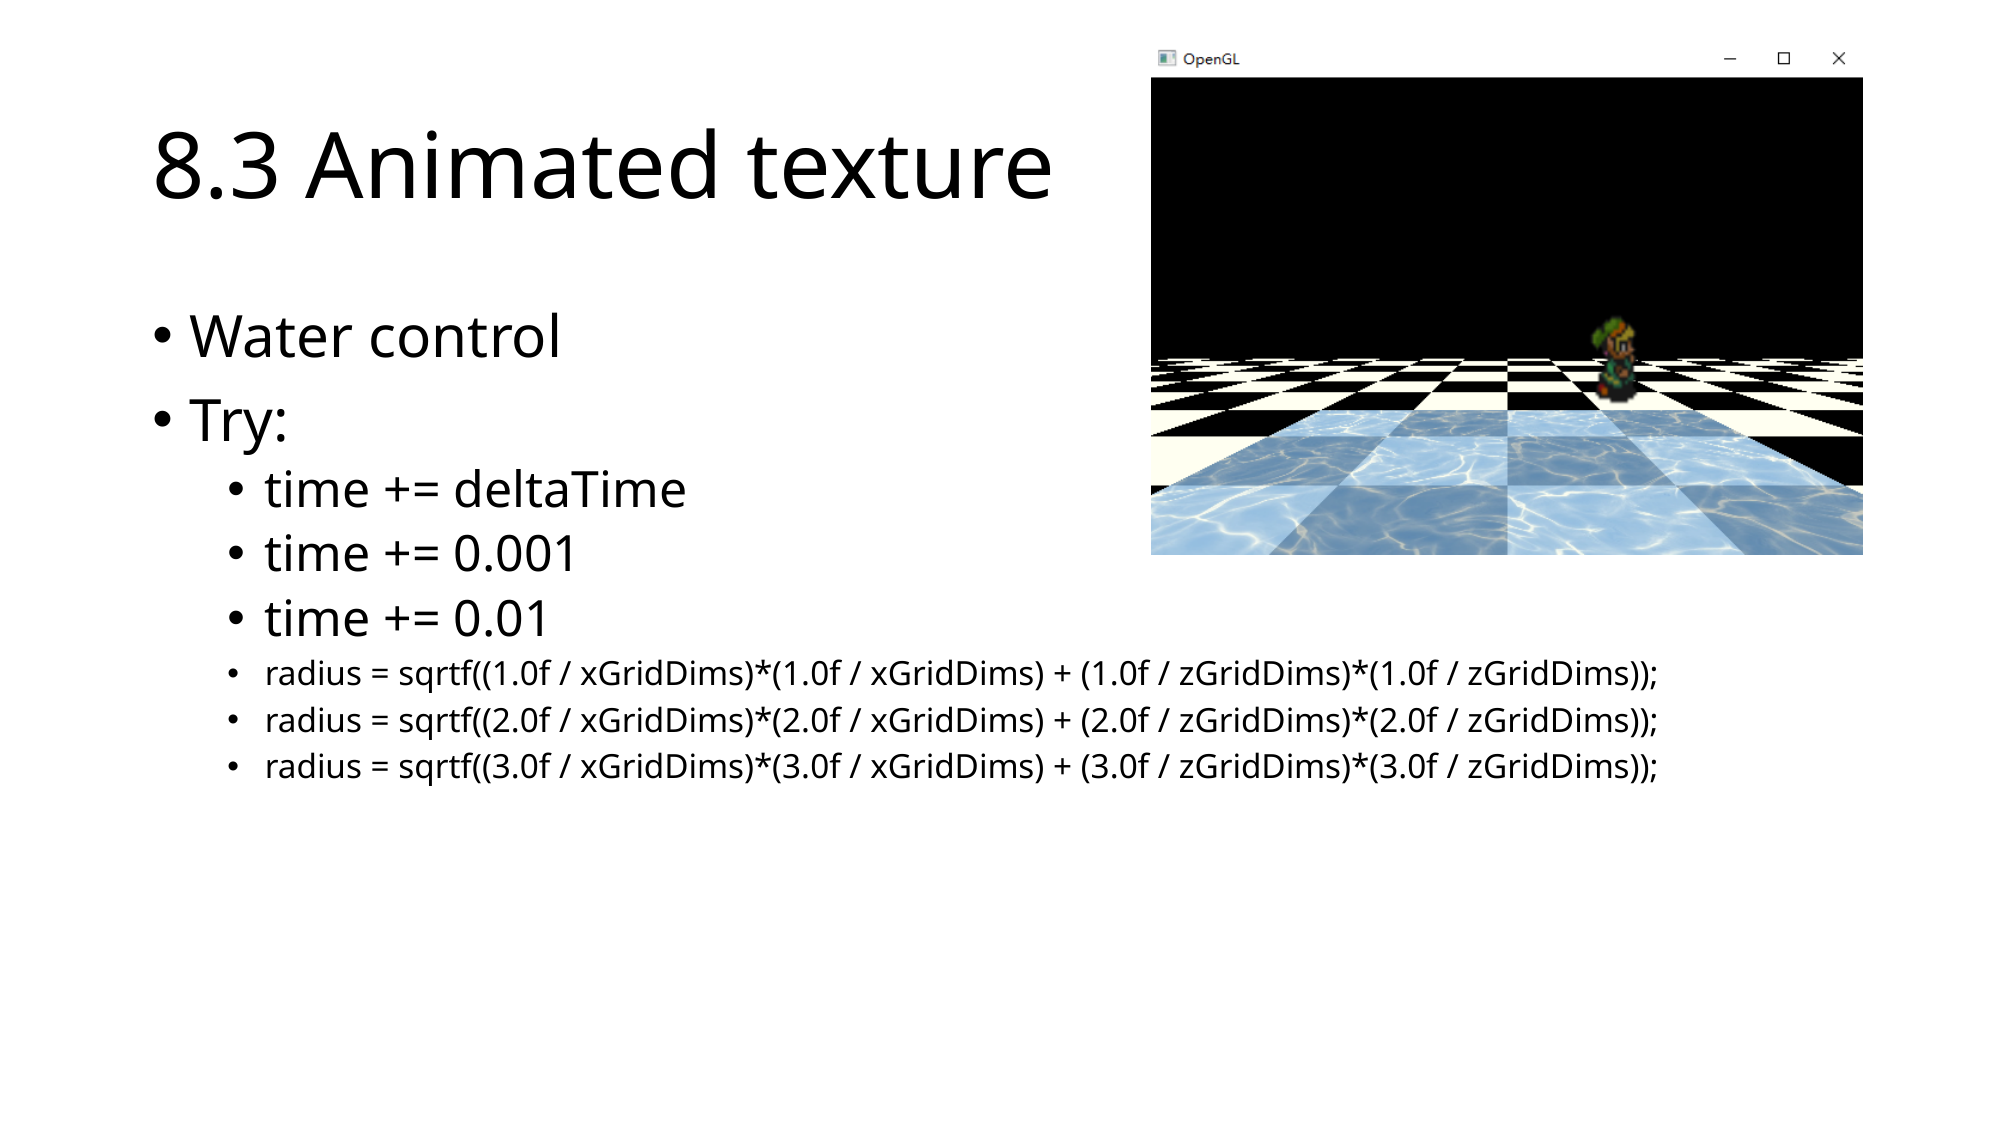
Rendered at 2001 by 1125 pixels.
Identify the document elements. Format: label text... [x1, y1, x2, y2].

list Water control Try: time += deltaTime time += 0.001 time += 0.01 radius = sqrtf((1.0f / xGridDims)*(1.0f / xGridDims) + (1.0f / zGridDims)*(1.0f / zGridDims)); radius = sqrtf((2.0f / xGridDims)*(2.0f / xGridDims) + (2.0f / zGridDims)*(2.0f / zGridDims)); radius = sqrtf((3.0f / xGridDims)*(3.0f / xGridDims) + (3.0f / zGridDims)*(3.0f / zGridDims)); [137, 299, 1863, 1014]
title 8.3 Animated texture [137, 59, 1151, 278]
picture [1151, 44, 1863, 555]
